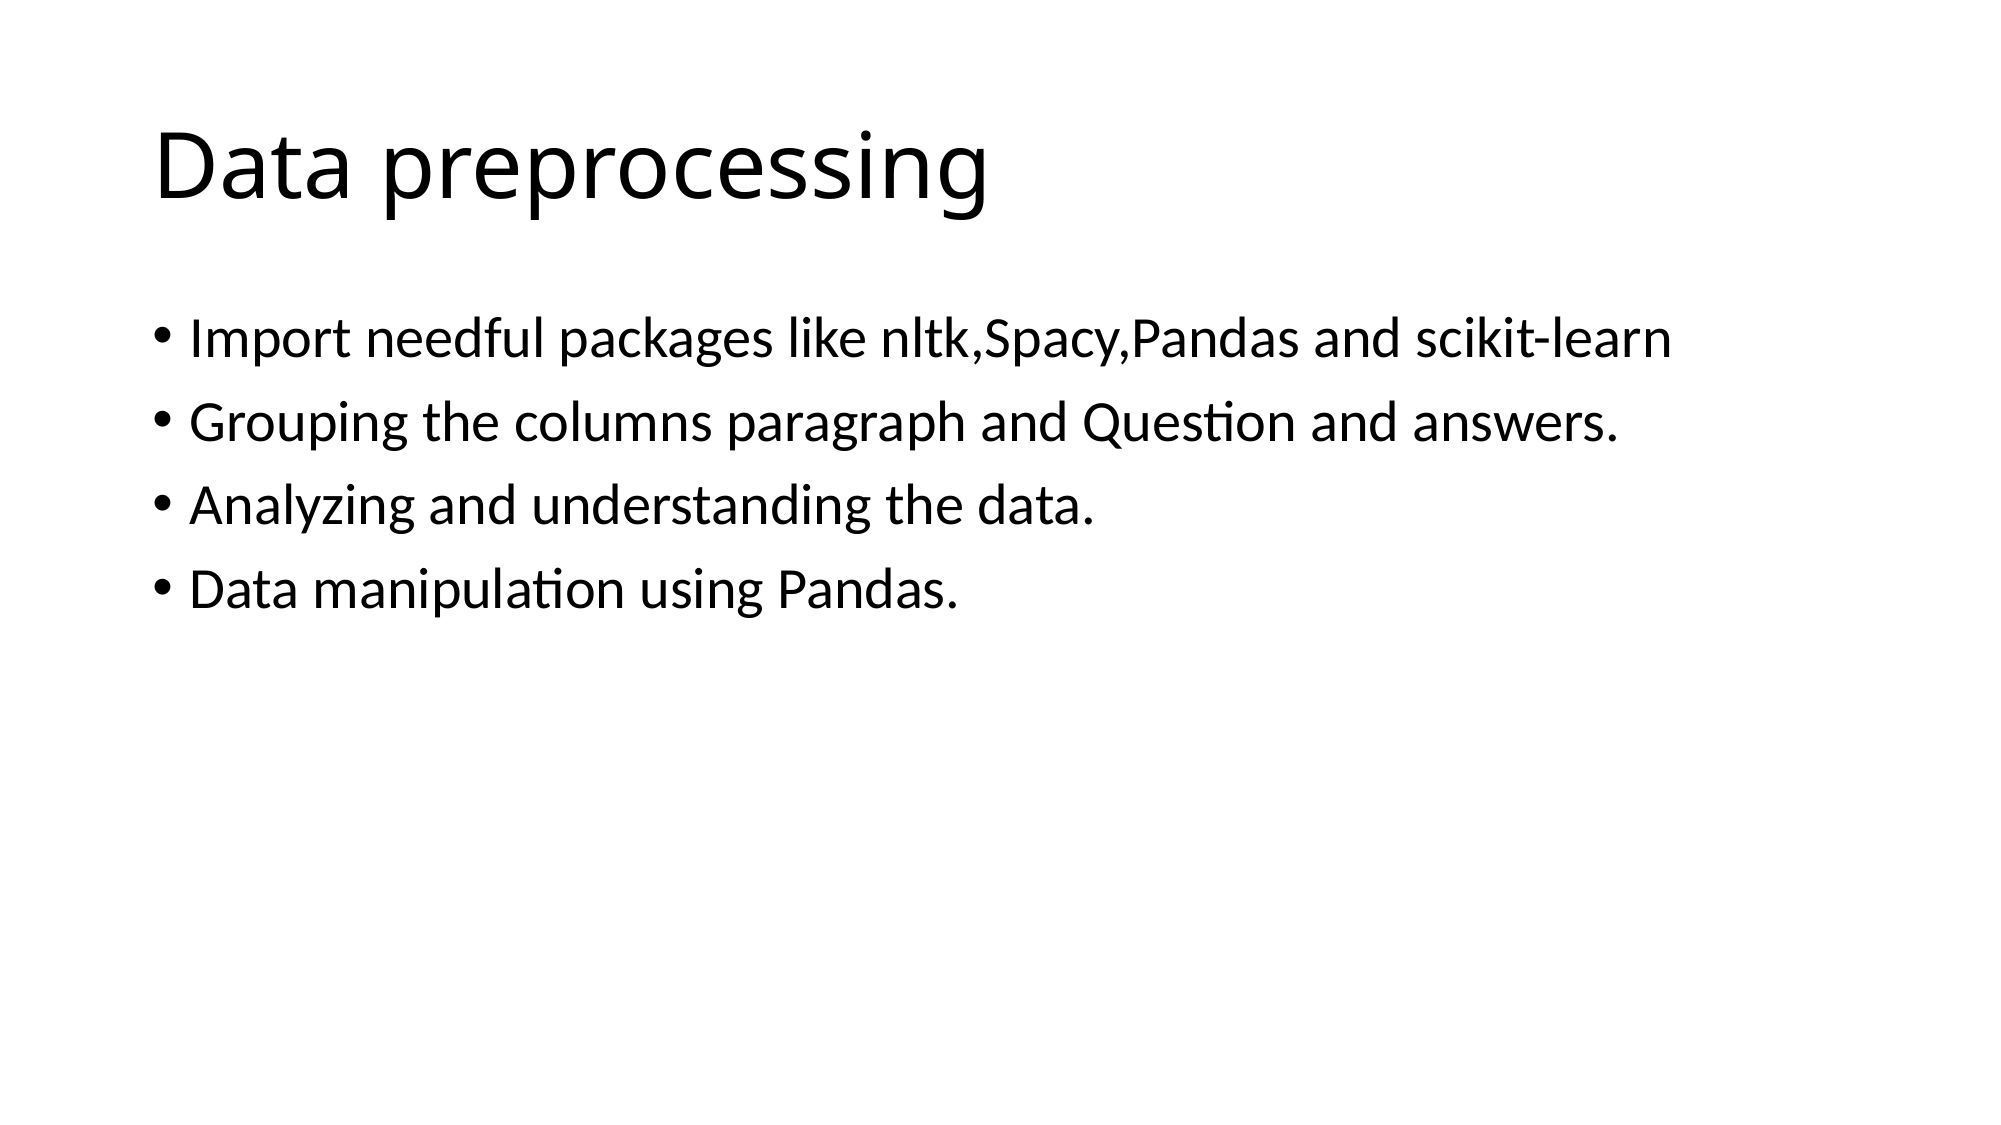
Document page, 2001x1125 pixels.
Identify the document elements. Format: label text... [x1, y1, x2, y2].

title Data preprocessing [137, 59, 1863, 278]
list Import needful packages like nltk,Spacy,Pandas and scikit-learn Grouping the columns paragraph and Question and answers. Analyzing and understanding the data. Data manipulation using Pandas. [137, 299, 1863, 1014]
